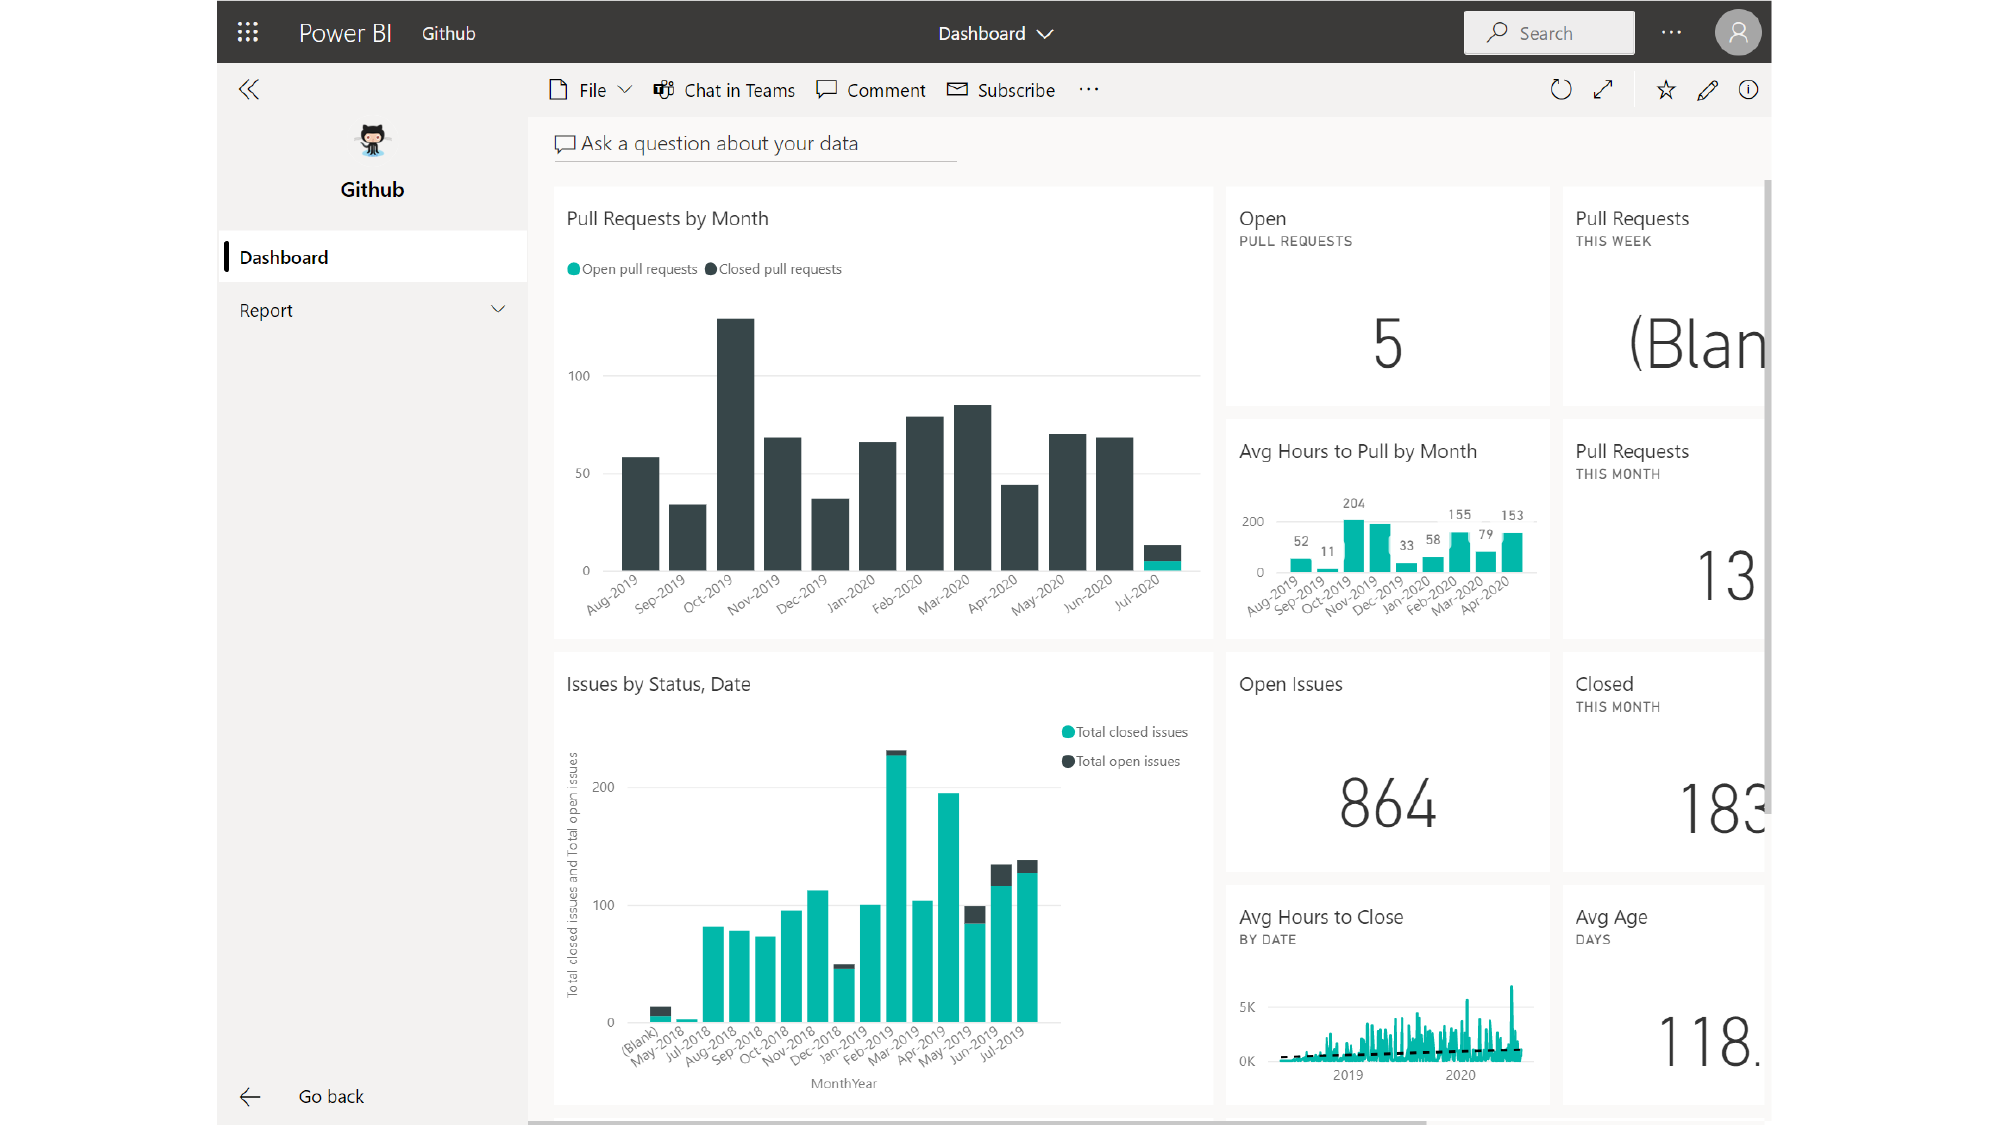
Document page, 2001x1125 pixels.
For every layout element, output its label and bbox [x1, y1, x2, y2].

picture [210, 0, 1790, 1125]
